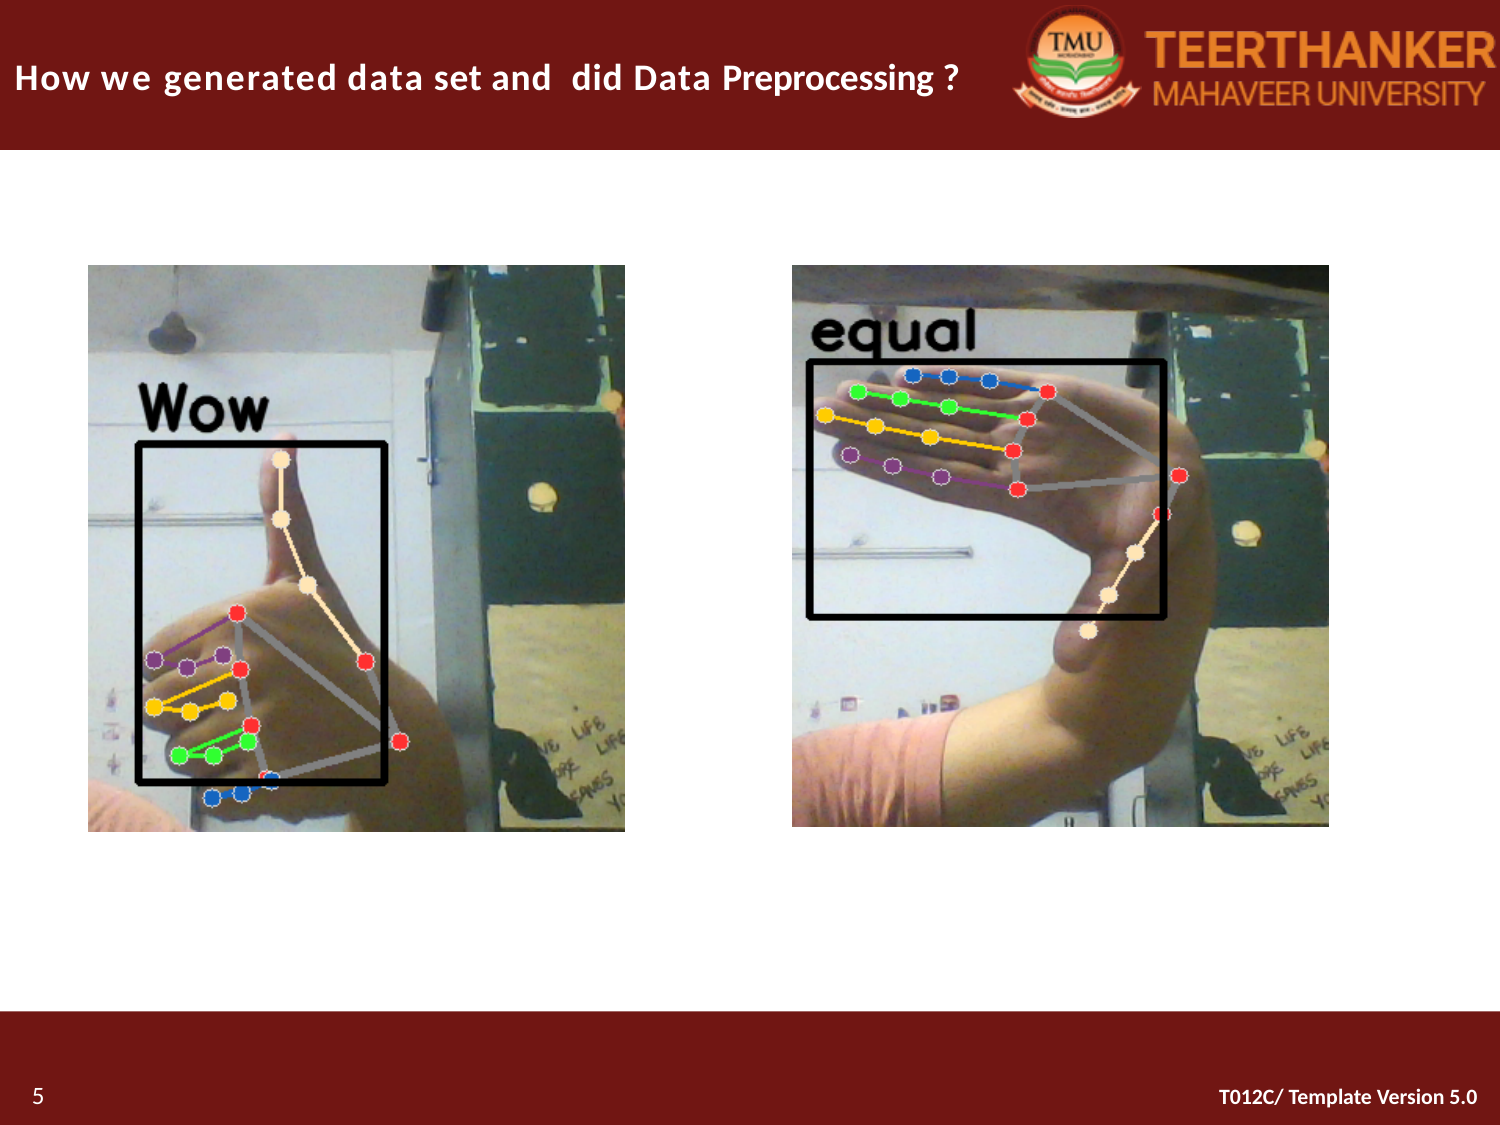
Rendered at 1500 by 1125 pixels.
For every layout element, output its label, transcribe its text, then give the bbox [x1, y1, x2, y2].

text_box T012C/ Template Version 5.0 [1204, 1075, 1493, 1117]
picture [792, 265, 1329, 827]
picture [88, 265, 625, 832]
picture [1012, 5, 1498, 119]
text_box [0, 1011, 1500, 1125]
text_box <number> [0, 1065, 77, 1125]
text_box How we generated data set and did Data Preprocessing ? [0, 0, 1500, 150]
